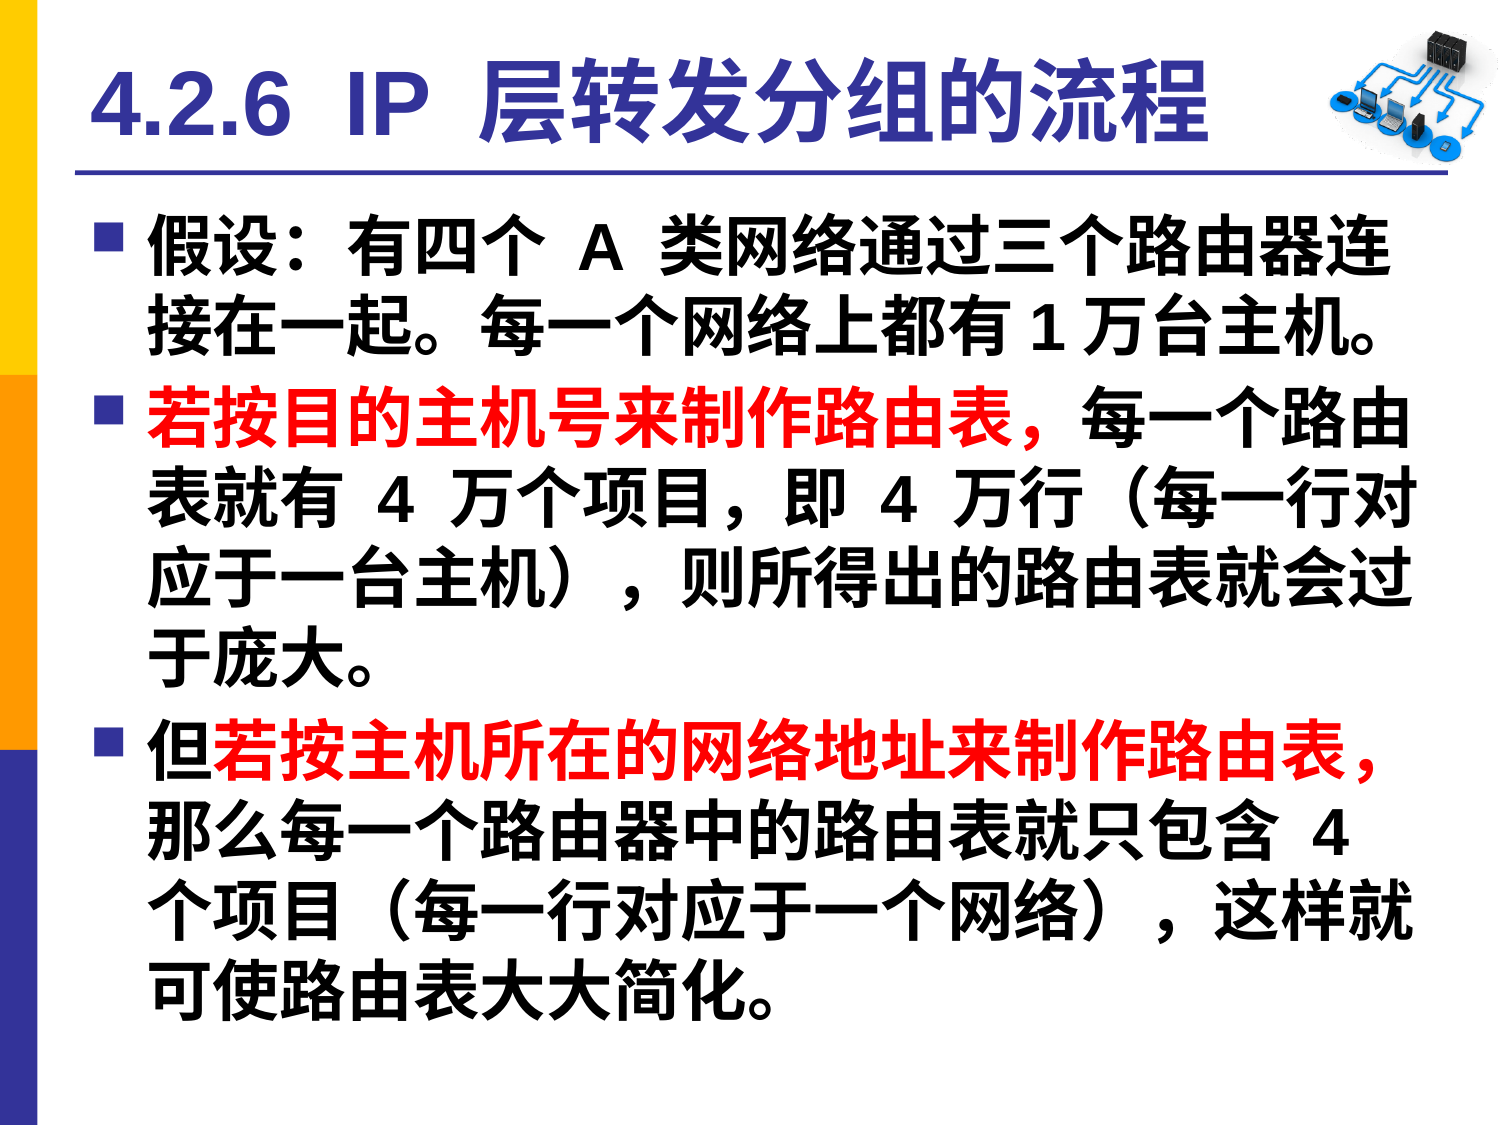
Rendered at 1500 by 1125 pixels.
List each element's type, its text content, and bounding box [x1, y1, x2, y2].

title 4.2.6 IP 层转发分组的流程 [75, 30, 1448, 161]
picture [1327, 30, 1499, 165]
list 假设：有四个 A 类网络通过三个路由器连接在一起。每一个网络上都有1万台主机。 若按目的主机号来制作路由表，每一个路由表就有 4 万个项目，即 4 万行（每一行对应于一台主机），则所得出的路由表就会过于庞大。 但若按主机所在的网络地址来制作路由表，那么每一个路由器中的路由表就只包含 4 个项目（每一行对应于一个网络），这样就可使路由表大大简化。 [75, 196, 1448, 1006]
